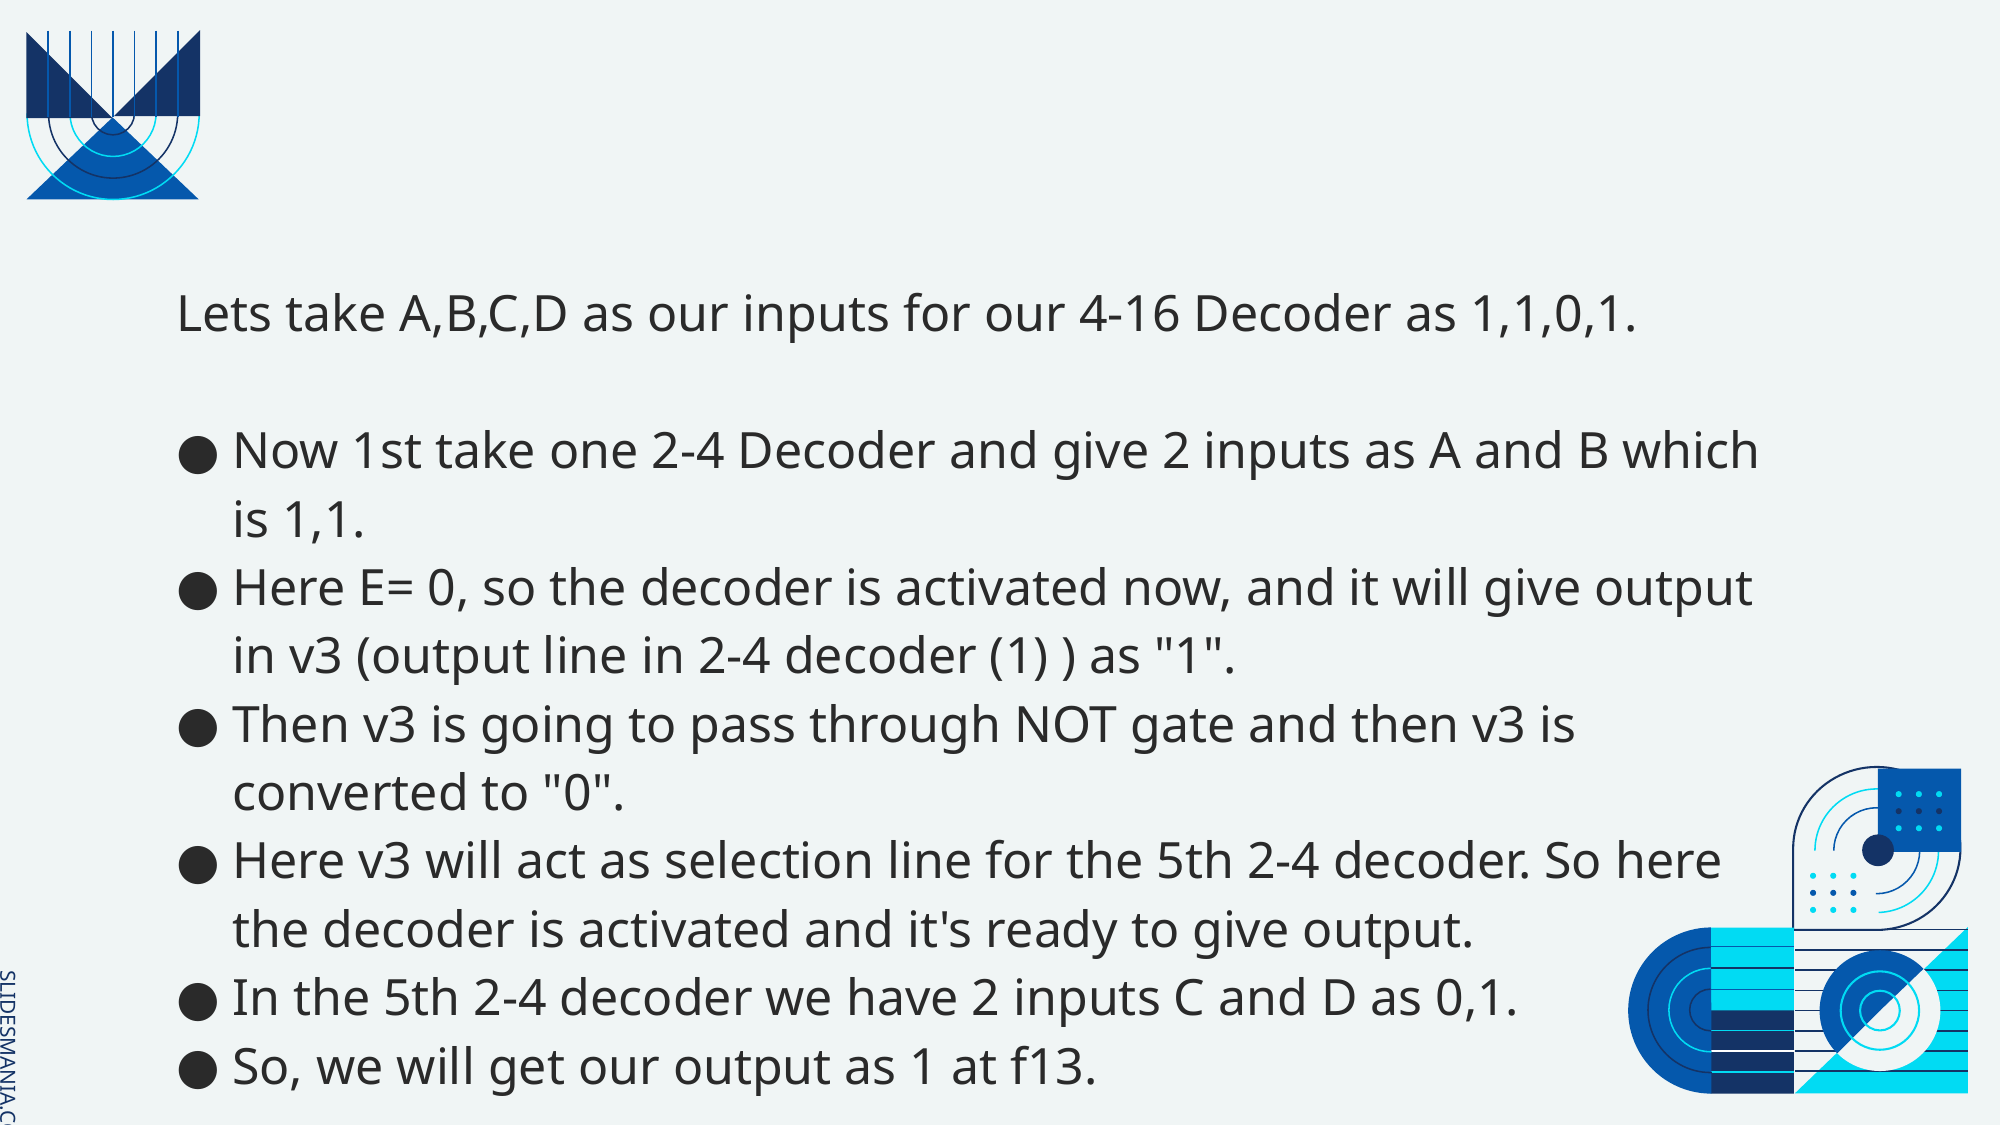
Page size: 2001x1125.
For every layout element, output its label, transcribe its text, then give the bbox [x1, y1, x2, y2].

list Lets take A,B,C,D as our inputs for our 4-16 Decoder as 1,1,0,1. Now 1st take one 2-4 Decoder and give 2 inputs as A and B which is 1,1. Here E= 0, so the decoder is activated now, and it will give output in v3 (output line in 2-4 decoder (1) ) as "1". Then v3 is going to pass through NOT gate and then v3 is converted to "0". Here v3 will act as selection line for the 5th 2-4 decoder. So here the decoder is activated and it's ready to give output. In the 5th 2-4 decoder we have 2 inputs C and D as 0,1. So, we will get our output as 1 at f13. [138, 252, 1826, 765]
